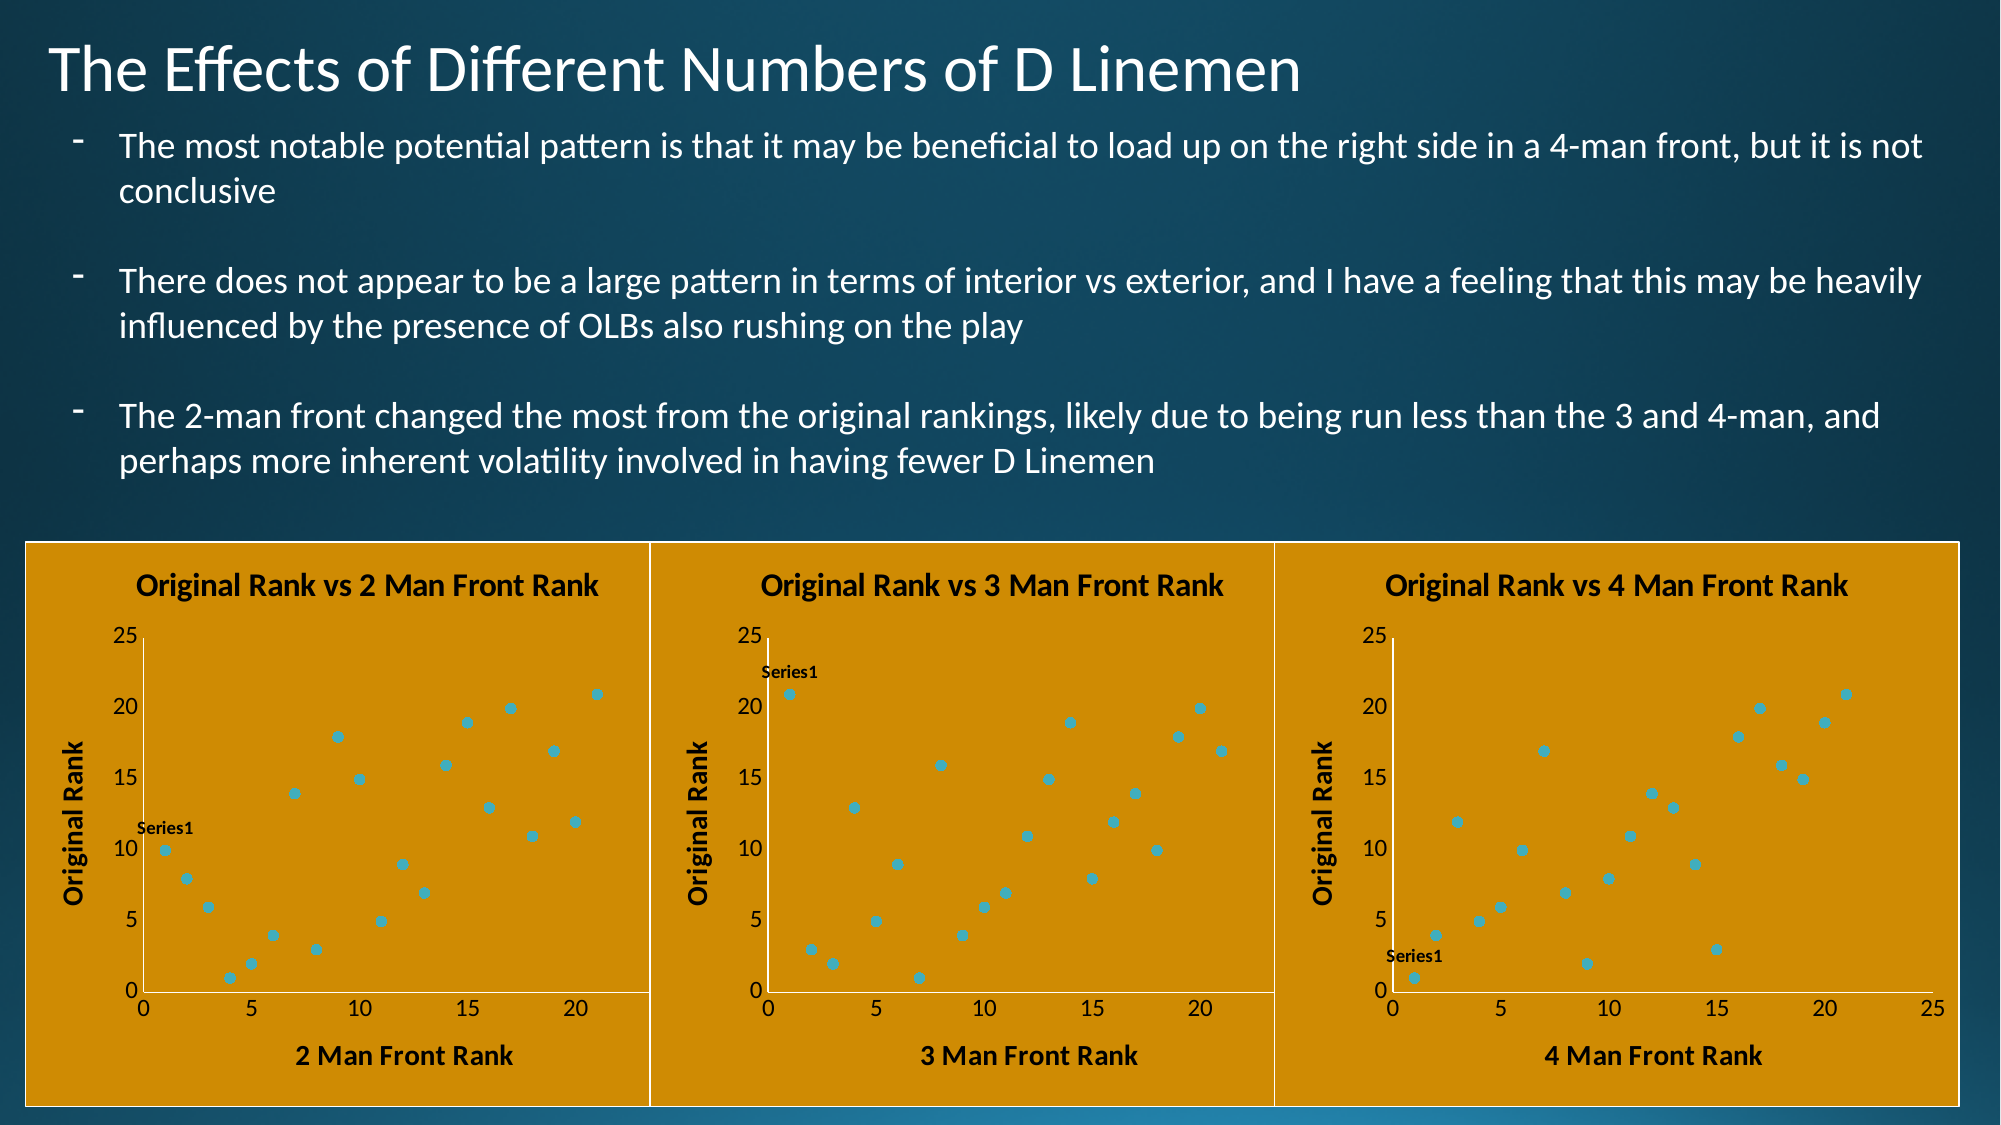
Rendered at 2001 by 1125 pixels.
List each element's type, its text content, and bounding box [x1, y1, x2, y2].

text_box The Effects of Different Numbers of D Linemen [33, 17, 1334, 113]
picture [0, 0, 2001, 1125]
text_box The most notable potential pattern is that it may be beneficial to load up on the right side in a 4-man front, but it is not conclusive There does not appear to be a large pattern in terms of interior vs exterior, and I have a feeling that this may be heavily influenced by the presence of OLBs also rushing on the play The 2-man front changed the most from the original rankings, likely due to being run less than the 3 and 4-man, and perhaps more inherent volatility involved in having fewer D Linemen [57, 113, 1976, 489]
chart [24, 541, 1960, 1108]
